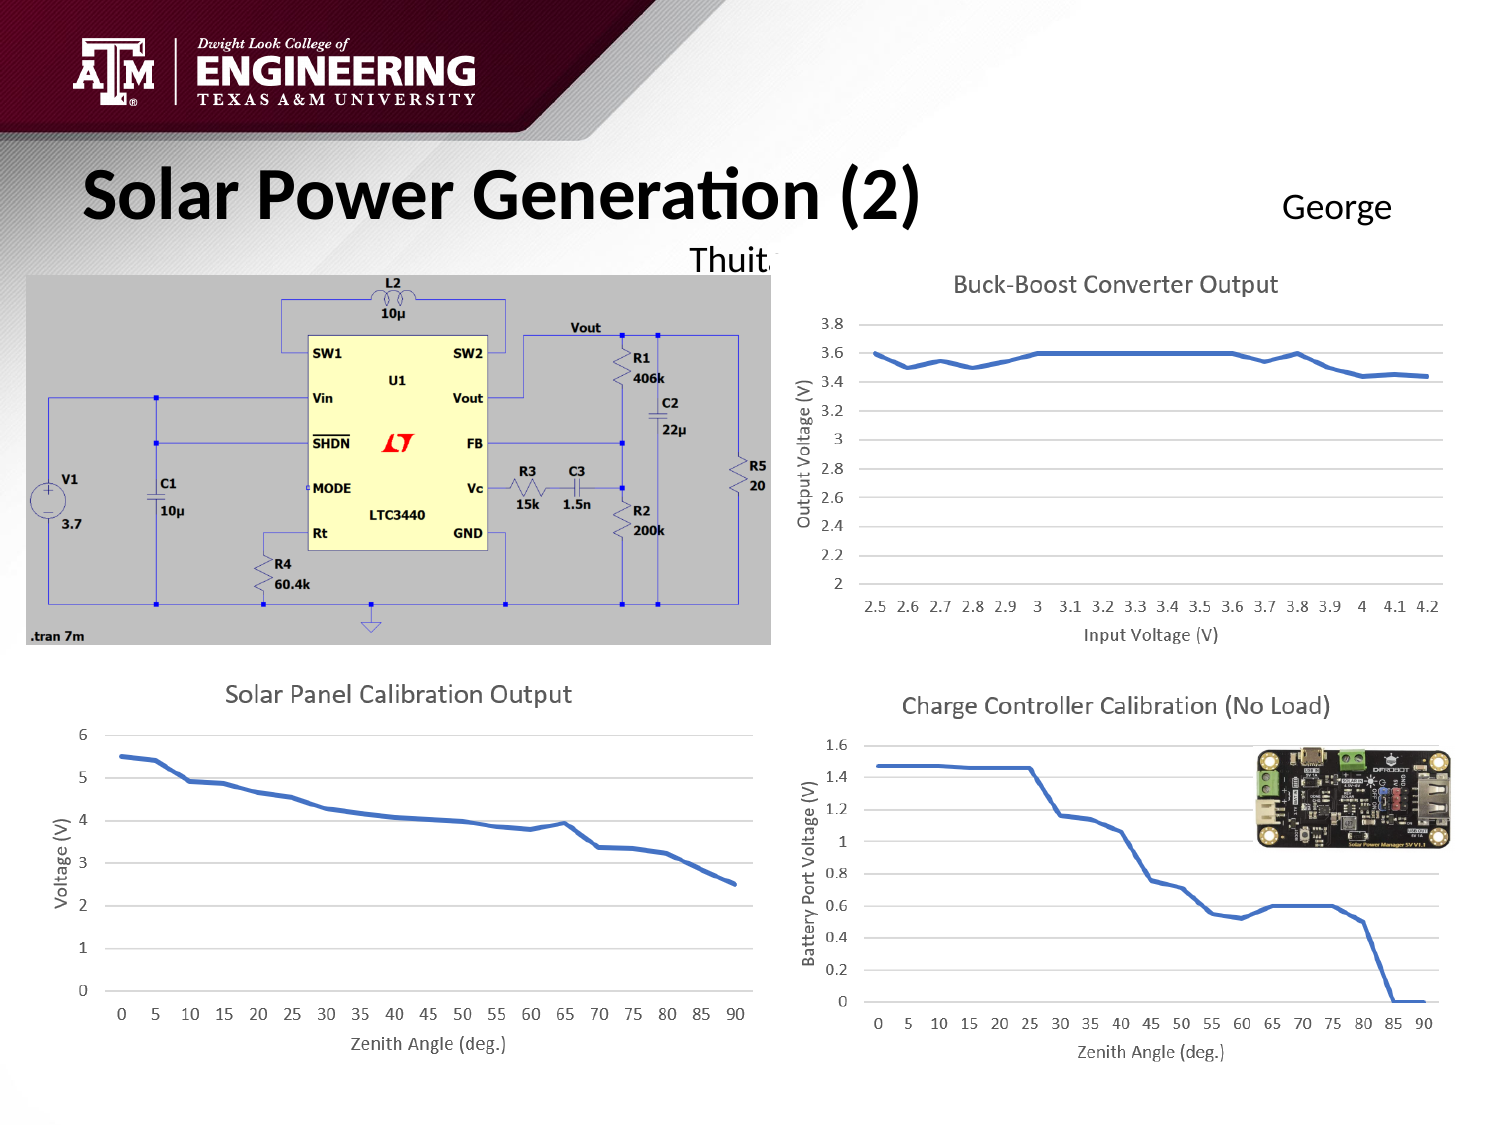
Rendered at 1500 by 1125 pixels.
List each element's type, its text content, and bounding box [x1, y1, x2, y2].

picture [0, 0, 1500, 1125]
text_box Solar Power Generation (2) George Thuita [50, 137, 1425, 273]
